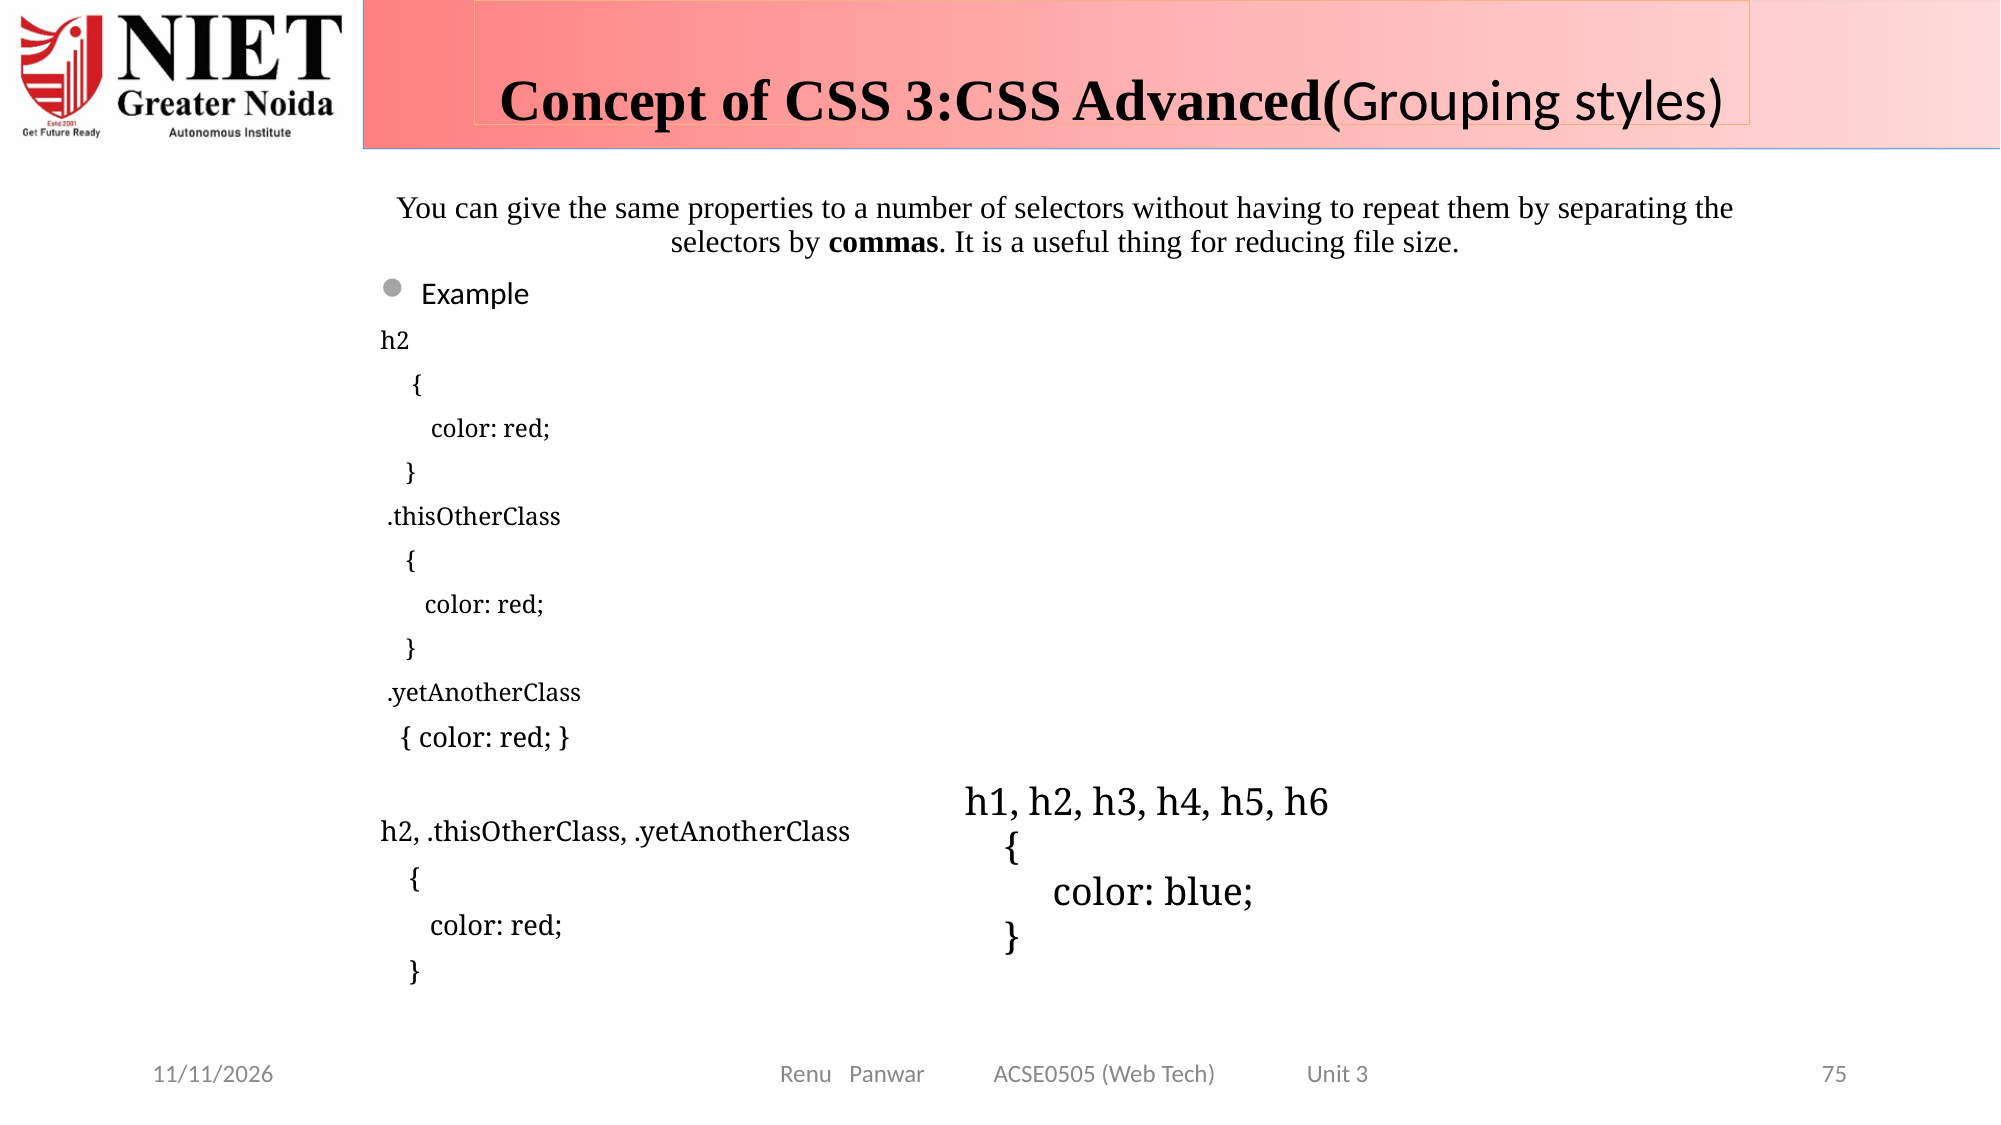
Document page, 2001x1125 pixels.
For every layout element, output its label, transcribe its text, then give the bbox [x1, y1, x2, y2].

slide_number 08-Jan-25 [137, 1042, 588, 1103]
text_box Concept of CSS 3:CSS Advanced(Grouping styles) [474, 0, 1750, 125]
slide_number 75 [1412, 1042, 1863, 1103]
list You can give the same properties to a number of selectors without having to repeat them by separating the selectors by commas. It is a useful thing for reducing file size. Example h2 { color: red; } .thisOtherClass { color: red; } .yetAnotherClass { color: red; } h2, .thisOtherClass, .yetAnotherClass { color: red; } [365, 184, 1766, 997]
picture [0, 0, 2001, 1125]
text_box h1, h2, h3, h4, h5, h6 { color: blue; } [950, 770, 1591, 966]
footer Renu Panwar ACSE0505 (Web Tech) Unit 3 [662, 1042, 1412, 1103]
